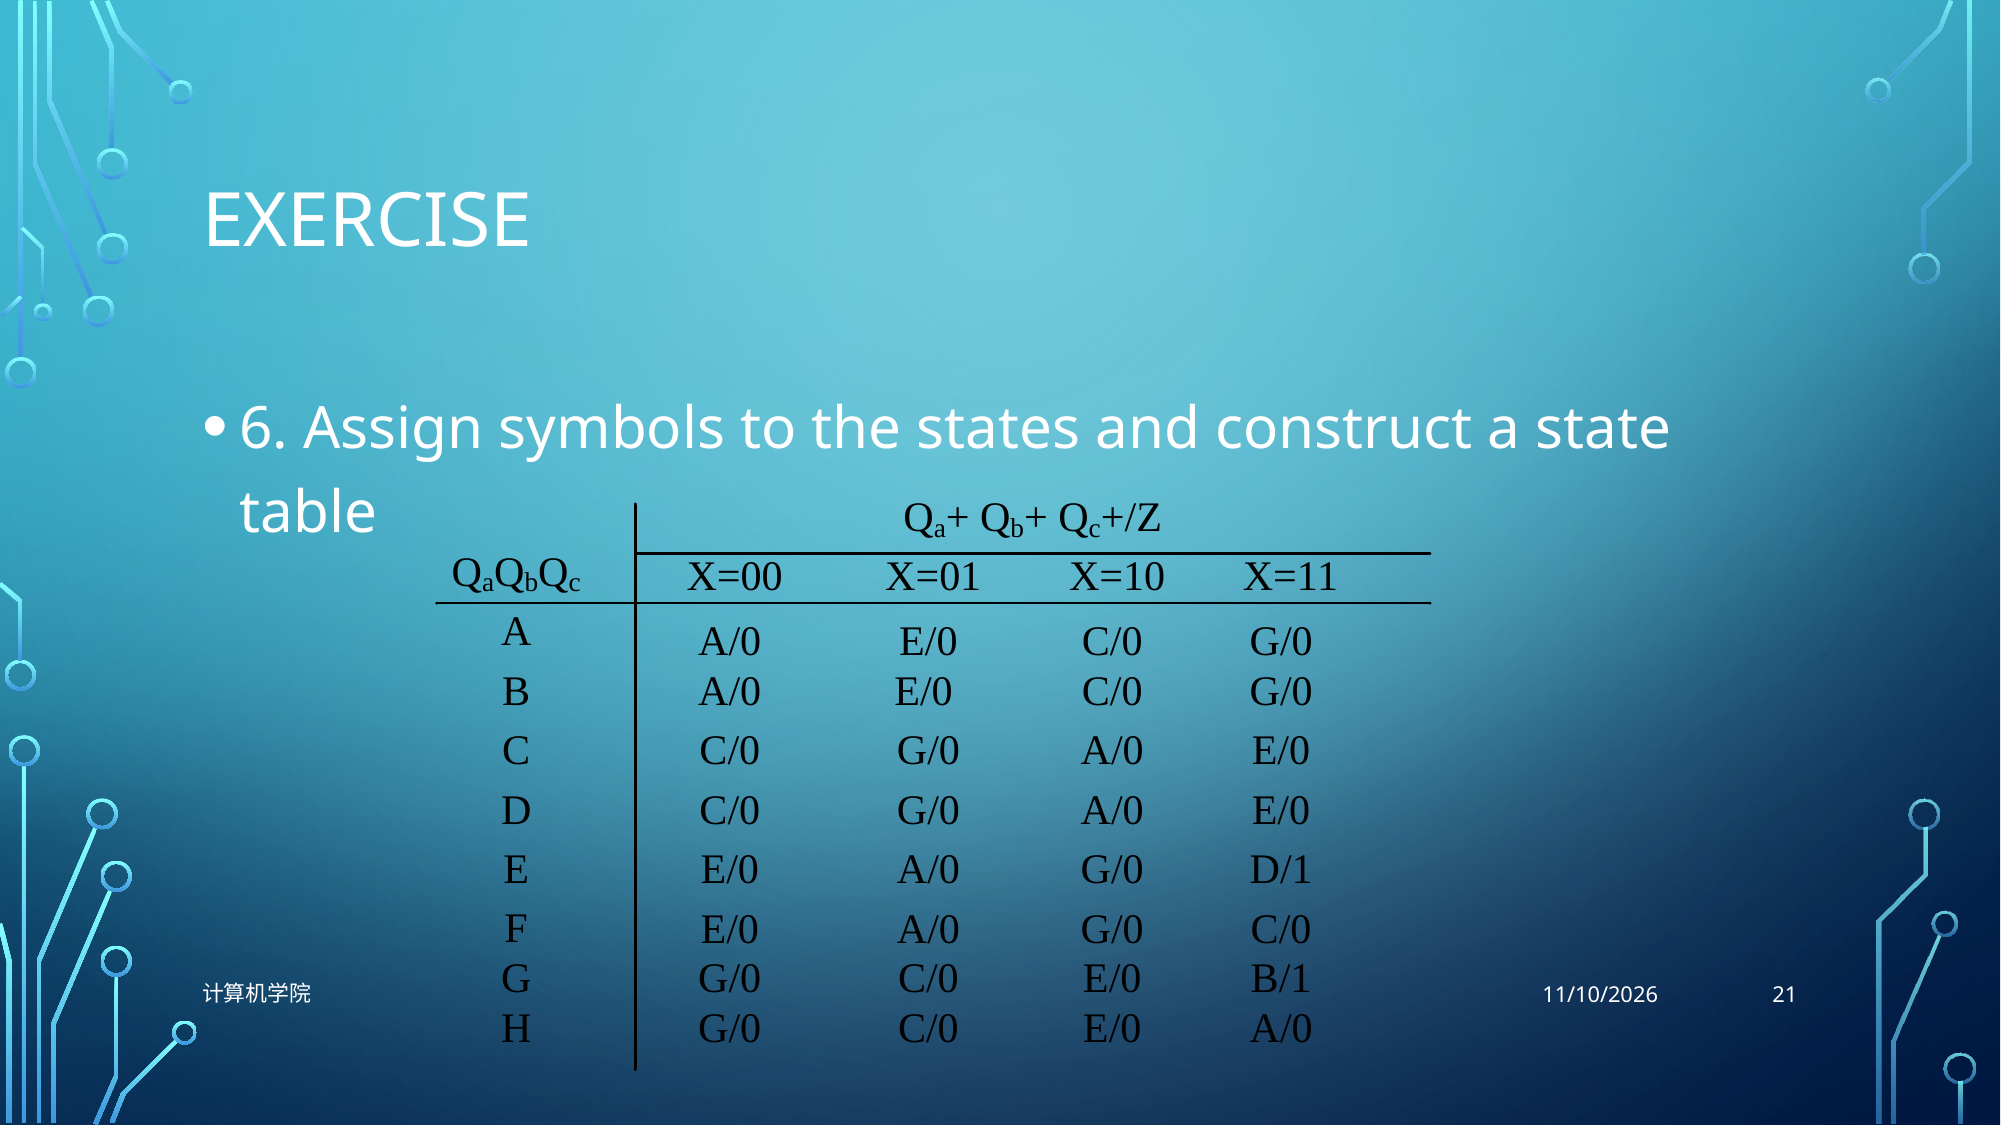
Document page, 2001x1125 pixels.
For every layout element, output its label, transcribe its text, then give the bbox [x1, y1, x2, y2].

title Exercise [187, 101, 1813, 344]
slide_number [1436, 965, 1674, 1025]
list 6. Assign symbols to the states and construct a state table [187, 369, 1813, 950]
footer 计算机学院 [187, 965, 431, 1025]
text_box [431, 483, 1436, 1076]
slide_number 21 [1685, 965, 1813, 1025]
